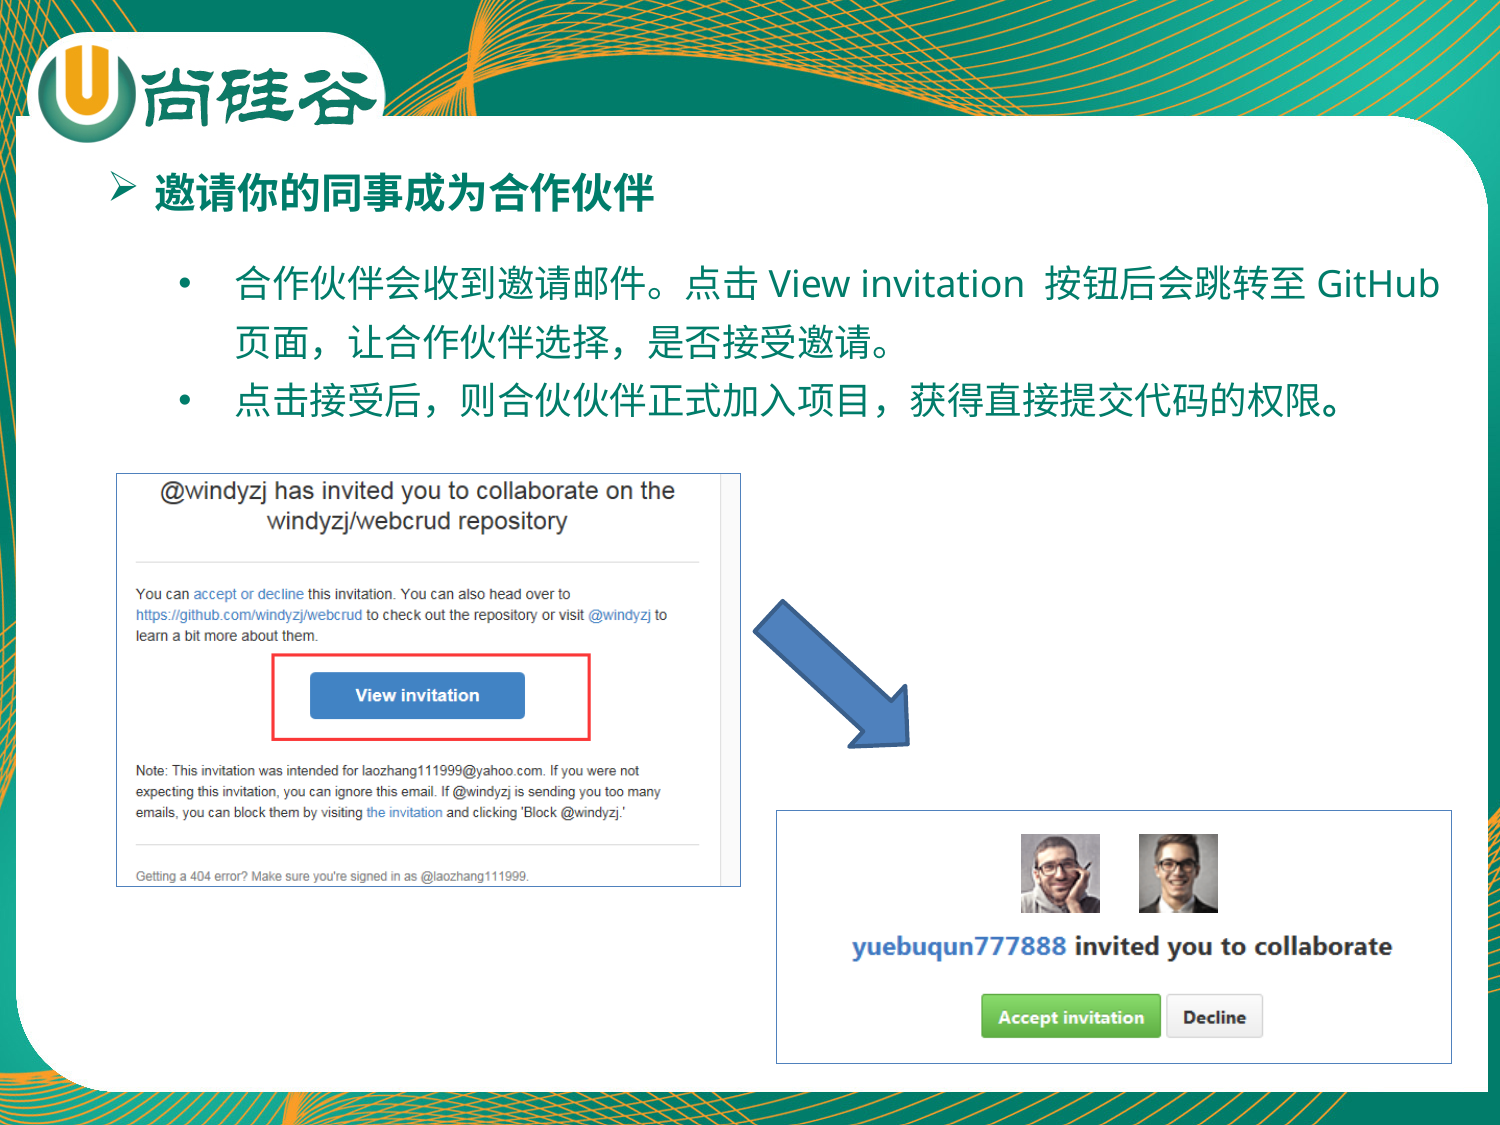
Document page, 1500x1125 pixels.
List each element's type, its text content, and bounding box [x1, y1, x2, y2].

text_box [752, 598, 910, 749]
picture [0, 0, 1500, 1125]
text_box 合作伙伴会收到邀请邮件。点击View invitation 按钮后会跳转至GitHub页面，让合作伙伴选择，是否接受邀请。 点击接受后，则合伙伙伴正式加入项目，获得直接提交代码的权限。 [88, 281, 1457, 447]
text_box 邀请你的同事成为合作伙伴 [92, 144, 671, 224]
